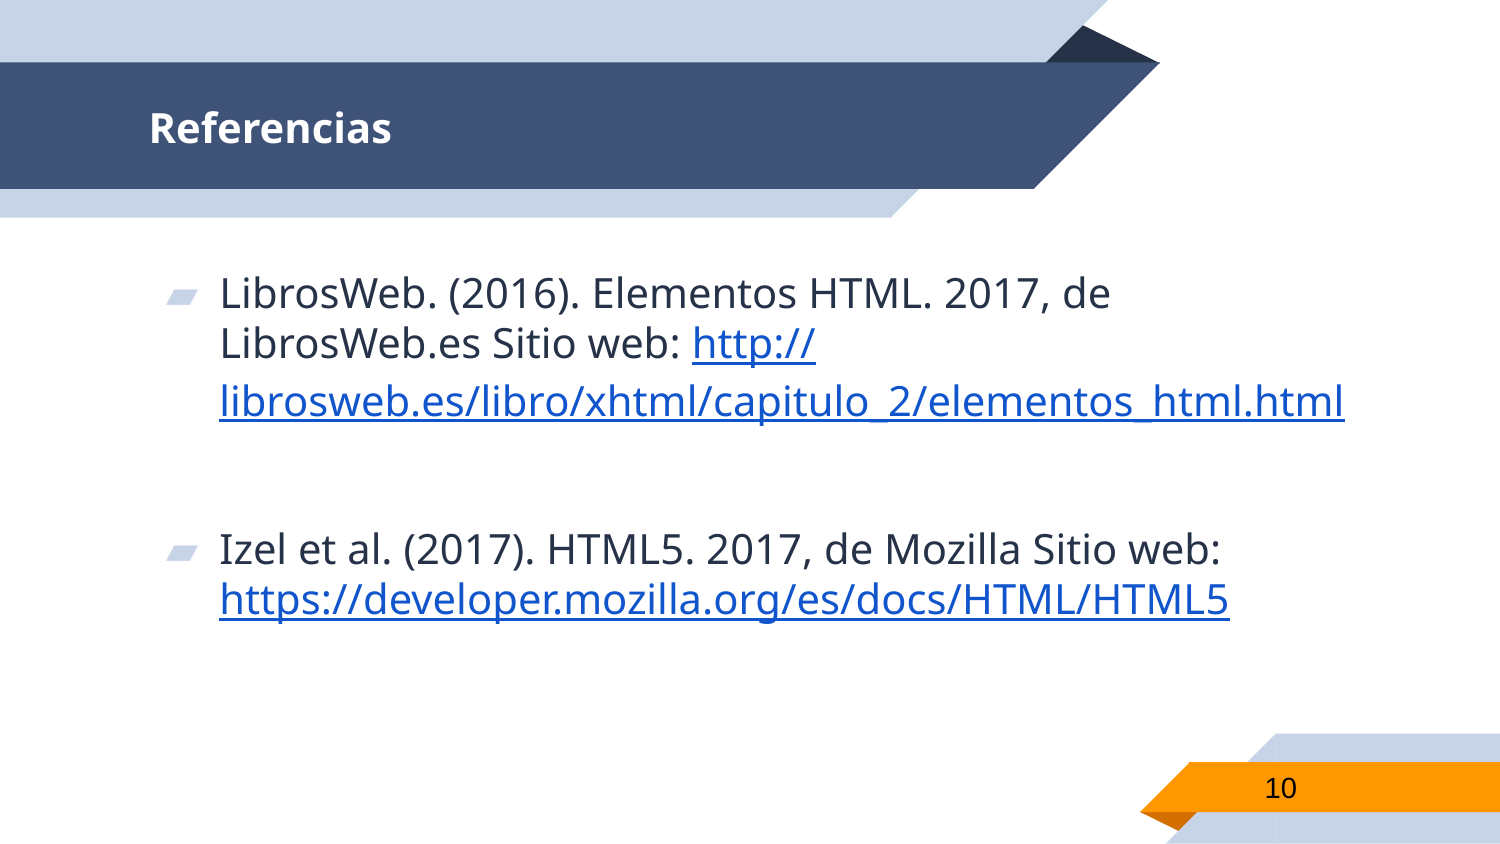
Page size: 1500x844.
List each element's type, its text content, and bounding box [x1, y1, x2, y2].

title Referencias [133, 64, 997, 190]
list LibrosWeb. (2016). Elementos HTML. 2017, de LibrosWeb.es Sitio web: http://librosweb.es/libro/xhtml/capitulo_2/elementos_html.html Izel et al. (2017). HTML5. 2017, de Mozilla Sitio web: https://developer.mozilla.org/es/docs/HTML/HTML5 [133, 252, 1391, 700]
slide_number 10 [1249, 760, 1494, 813]
